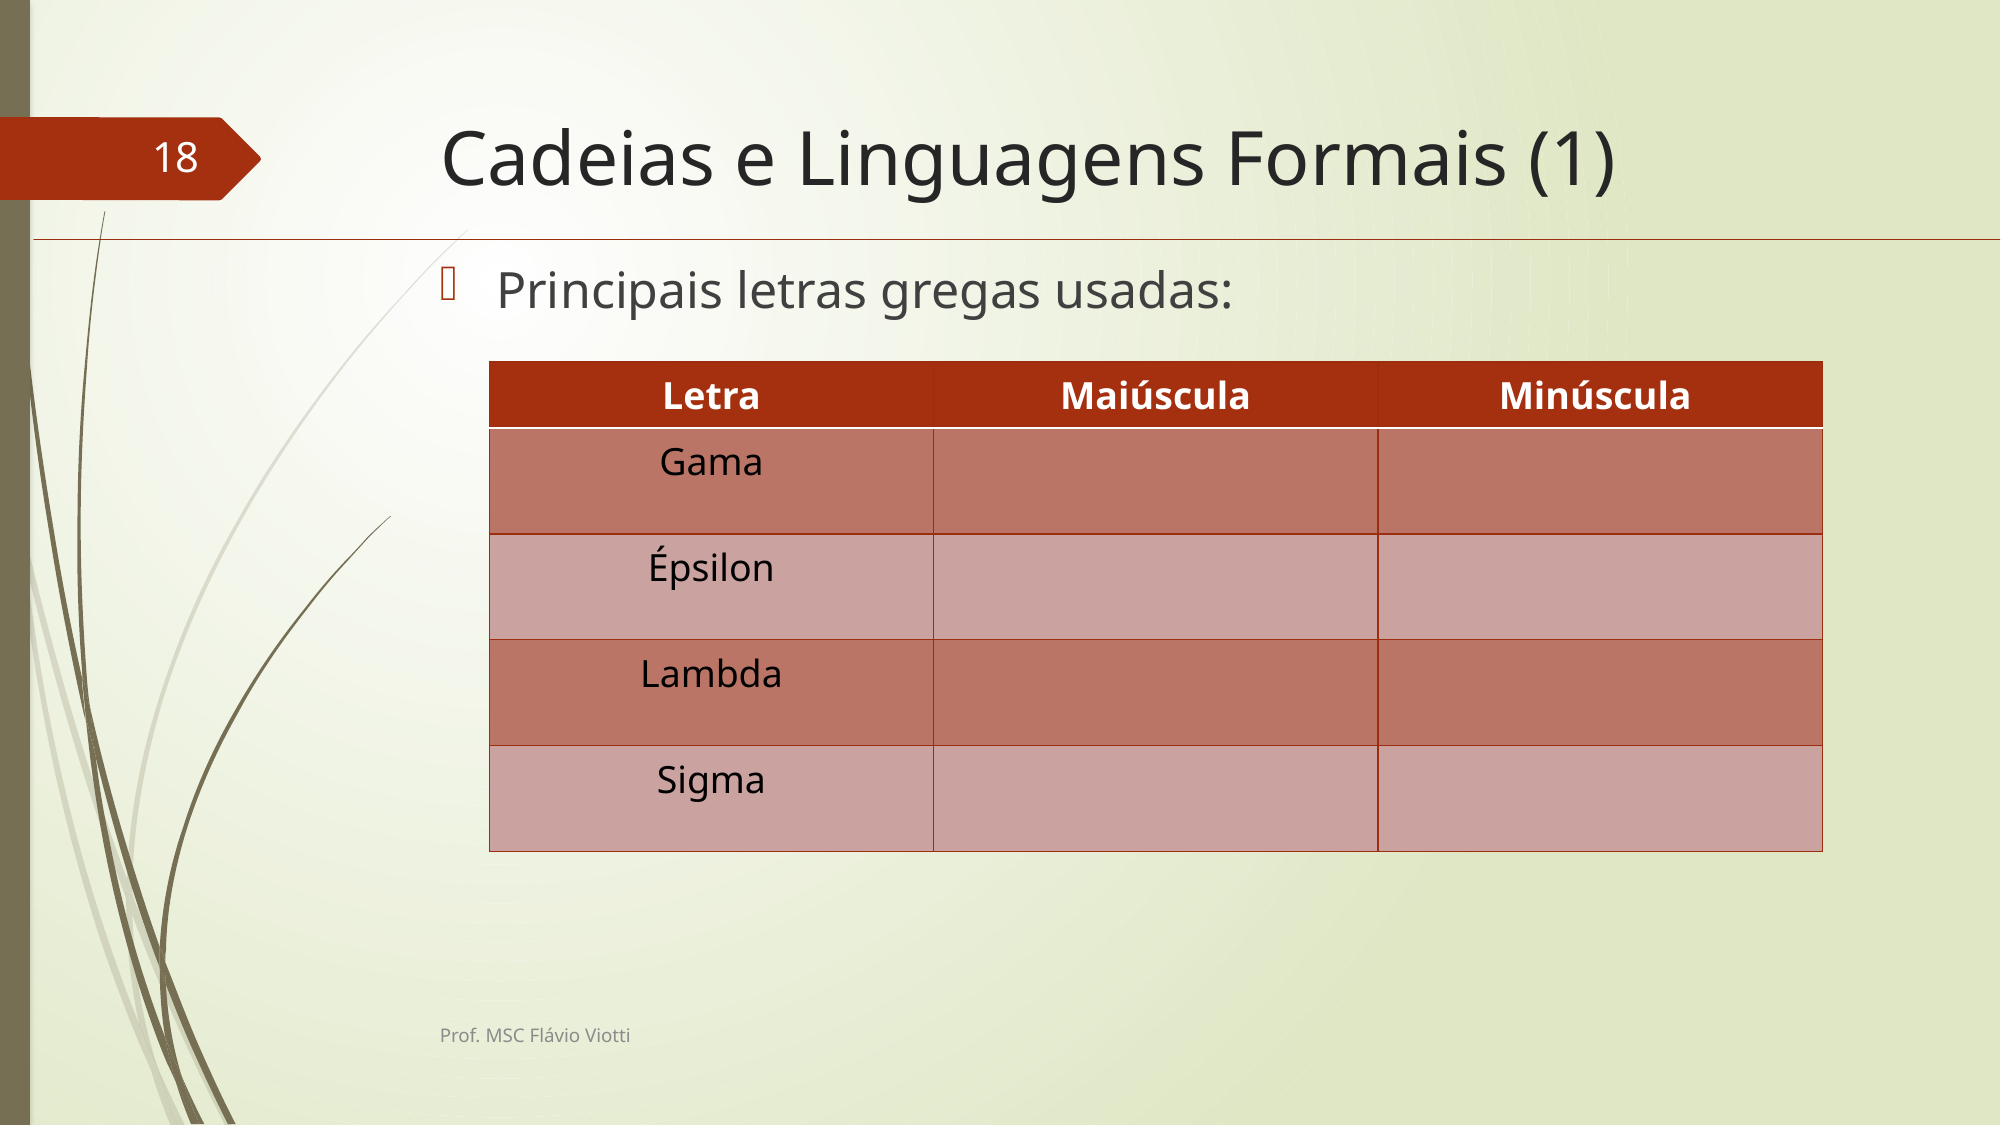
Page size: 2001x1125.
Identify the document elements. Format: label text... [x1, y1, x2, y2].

footer Prof. MSC Flávio Viotti [424, 1006, 1675, 1067]
list Principais letras gregas usadas: [424, 251, 1888, 970]
slide_number 18 [87, 129, 216, 190]
title Cadeias e Linguagens Formais (1) [425, 102, 1888, 230]
